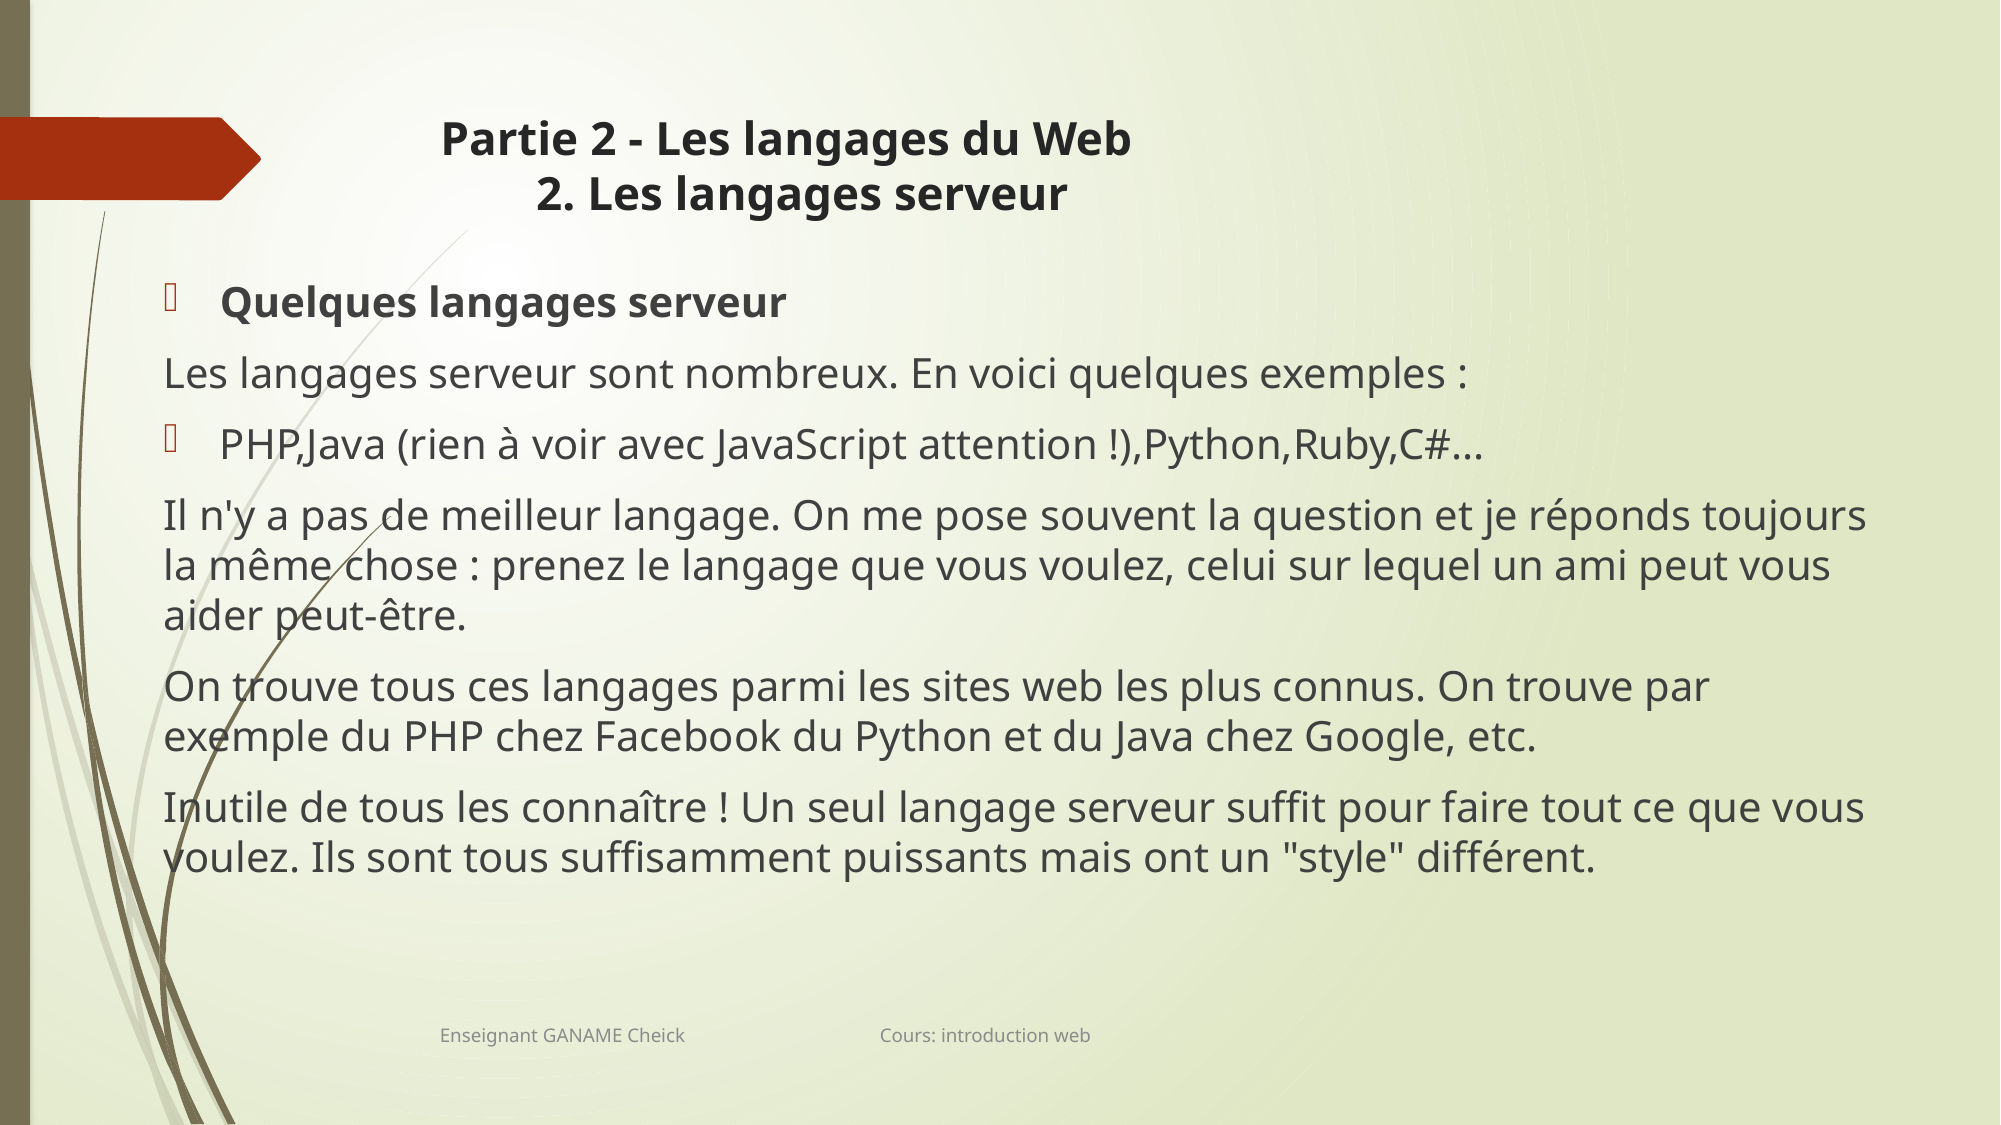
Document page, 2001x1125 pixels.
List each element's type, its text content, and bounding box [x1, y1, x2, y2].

list Quelques langages serveur Les langages serveur sont nombreux. En voici quelques exemples : PHP,Java (rien à voir avec JavaScript attention !),Python,Ruby,C#... Il n'y a pas de meilleur langage. On me pose souvent la question et je réponds toujours la même chose : prenez le langage que vous voulez, celui sur lequel un ami peut vous aider peut-être. On trouve tous ces langages parmi les sites web les plus connus. On trouve par exemple du PHP chez Facebook du Python et du Java chez Google, etc. Inutile de tous les connaître ! Un seul langage serveur suffit pour faire tout ce que vous voulez. Ils sont tous suffisamment puissants mais ont un "style" différent. [148, 268, 1888, 1100]
footer Enseignant GANAME Cheick Cours: introduction web [424, 1006, 1675, 1067]
title Partie 2 - Les langages du Web 2. Les langages serveur [425, 102, 1888, 268]
